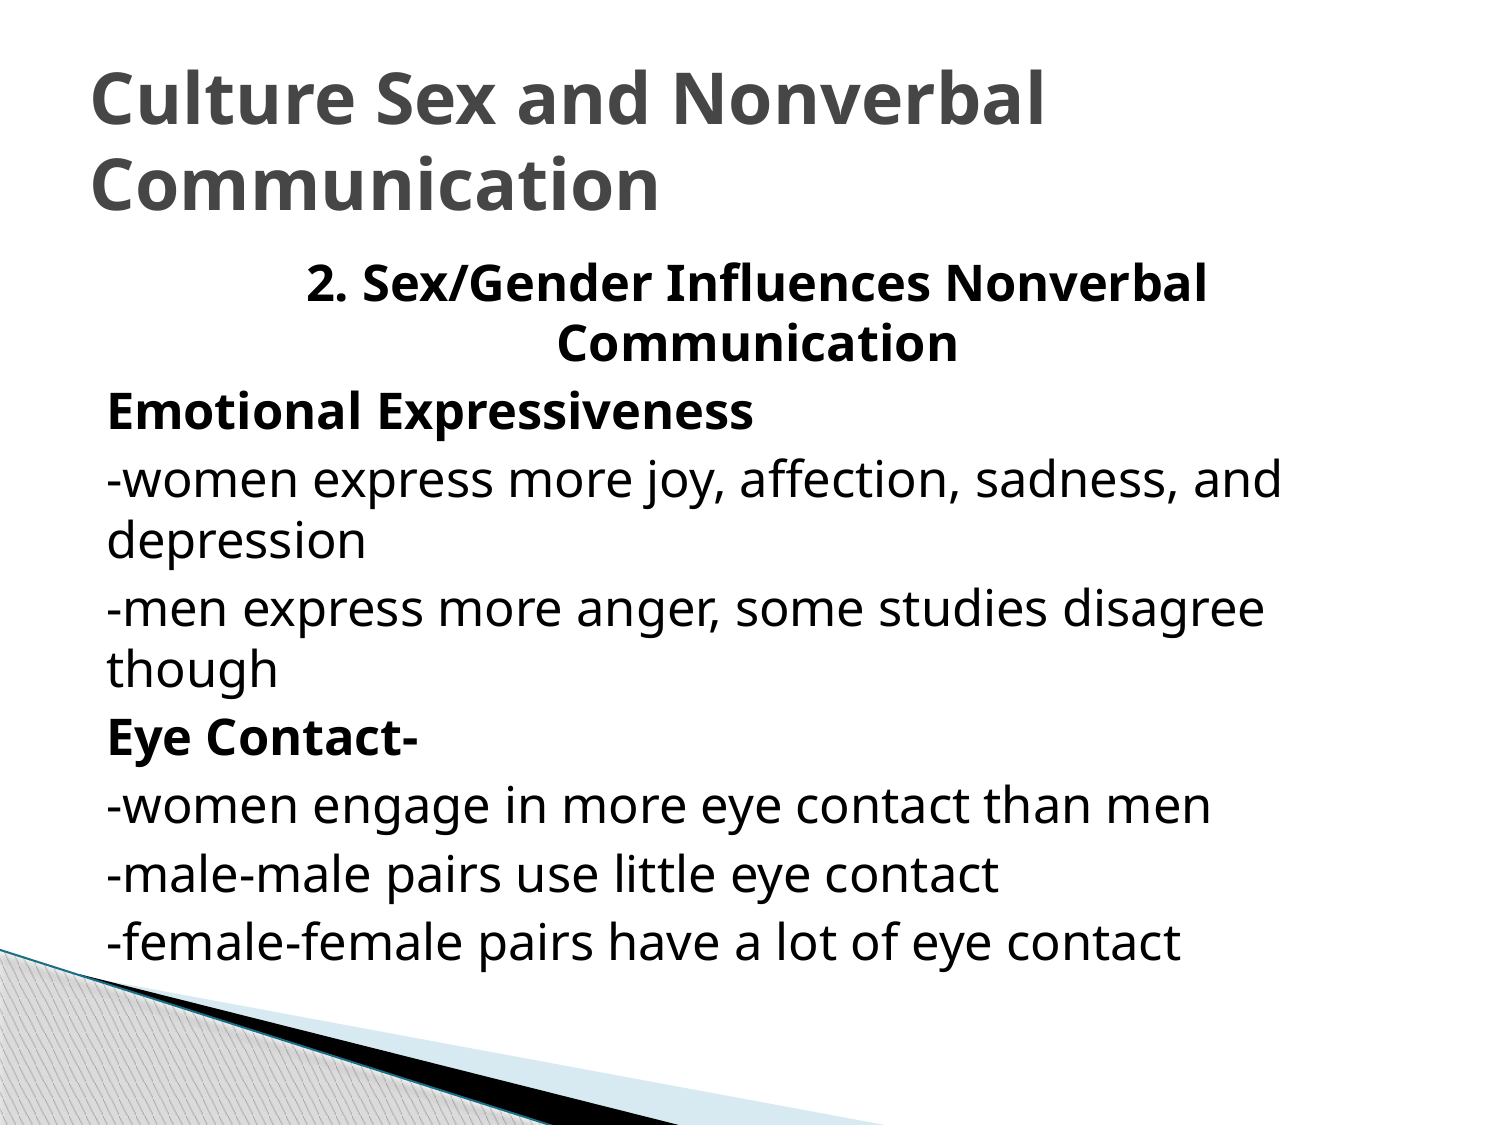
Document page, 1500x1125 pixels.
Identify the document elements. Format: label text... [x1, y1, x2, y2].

list 2. Sex/Gender Influences Nonverbal Communication Emotional Expressiveness -women express more joy, affection, sadness, and depression -men express more anger, some studies disagree though Eye Contact- -women engage in more eye contact than men -male-male pairs use little eye contact -female-female pairs have a lot of eye contact [75, 243, 1425, 986]
title Culture Sex and Nonverbal Communication [75, 45, 1425, 233]
